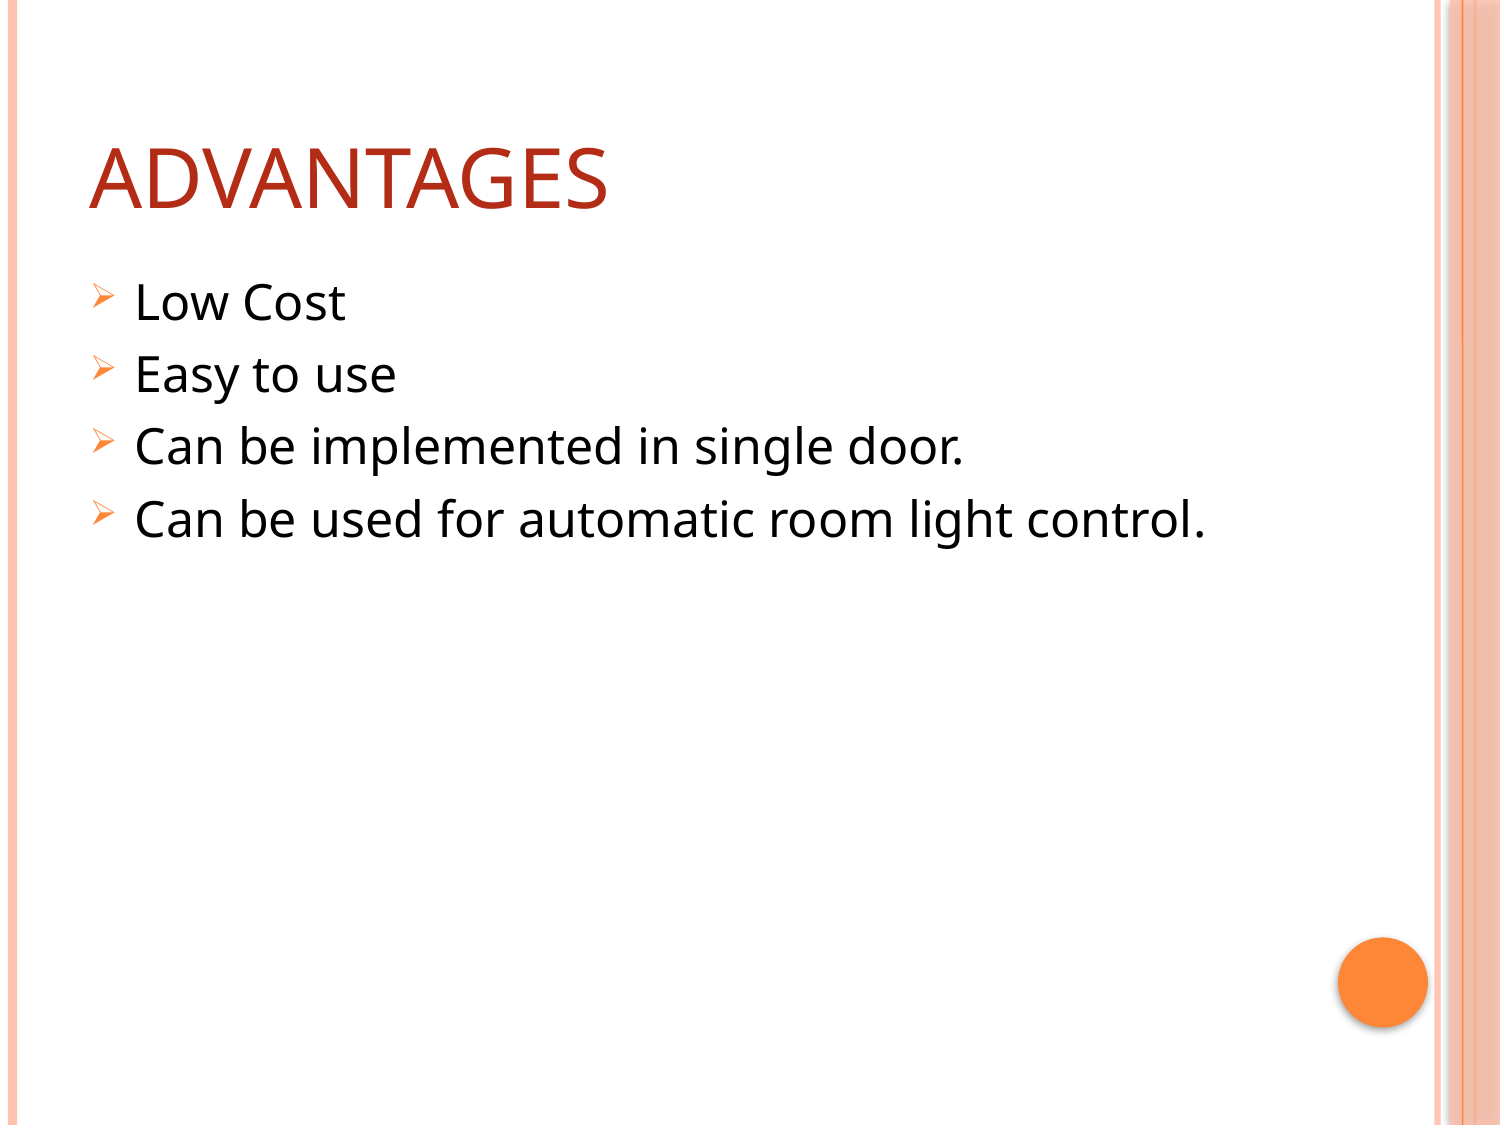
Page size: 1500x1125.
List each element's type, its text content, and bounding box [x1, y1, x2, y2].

list Low Cost Easy to use Can be implemented in single door. Can be used for automatic room light control. [75, 262, 1300, 1062]
title Advantages [75, 45, 1300, 233]
